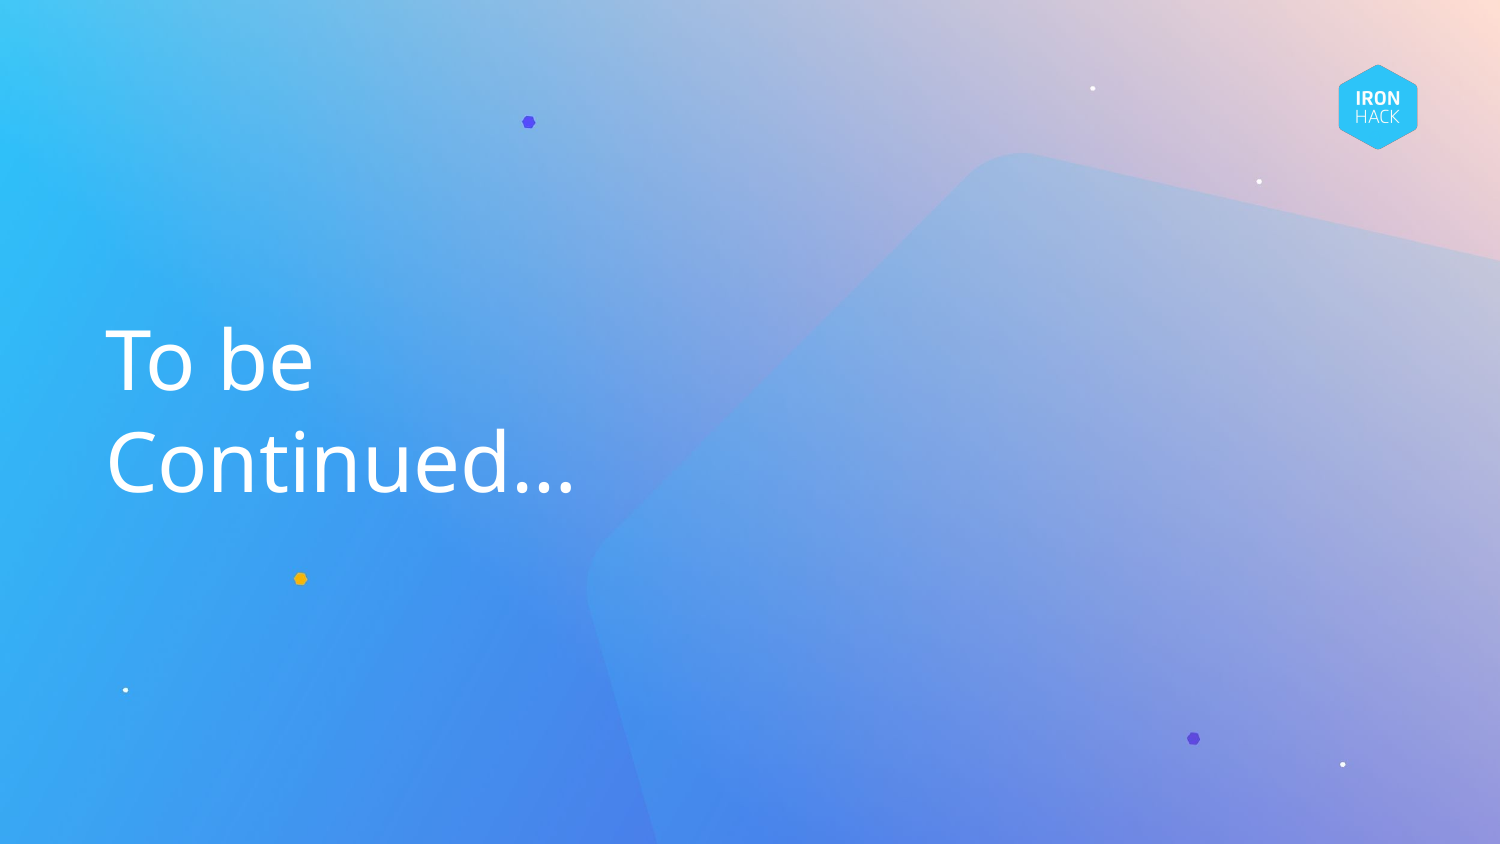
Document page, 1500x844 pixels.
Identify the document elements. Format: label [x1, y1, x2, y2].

text_box [0, 0, 1500, 844]
